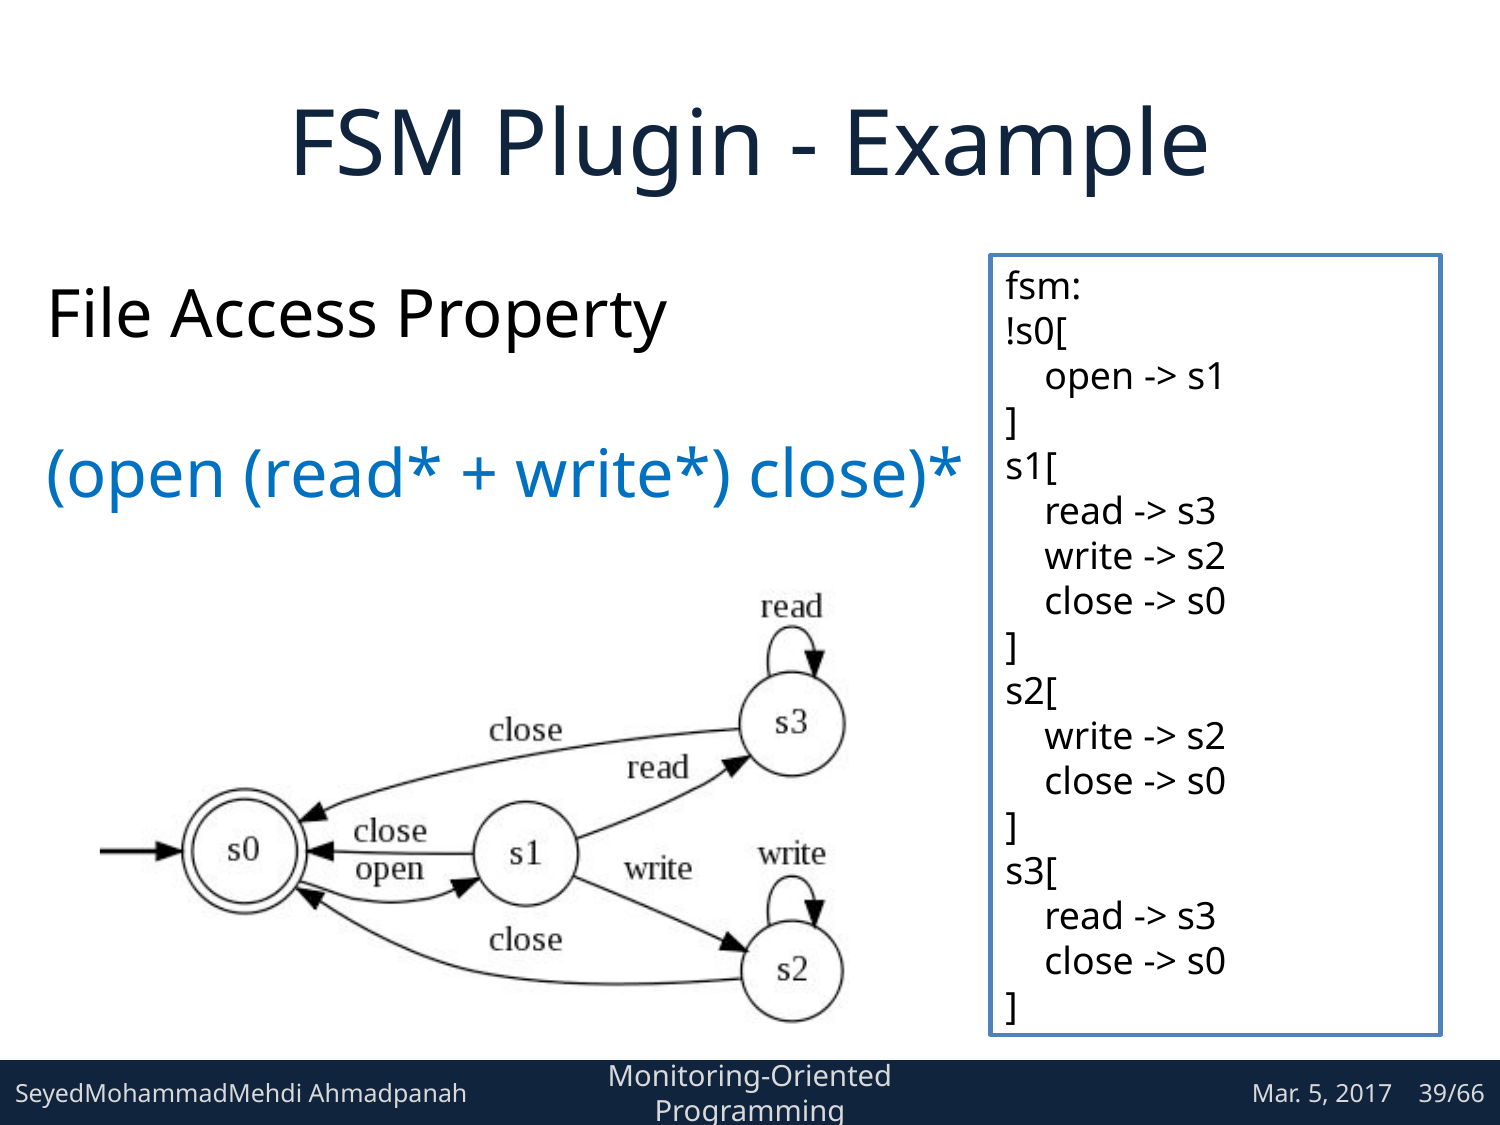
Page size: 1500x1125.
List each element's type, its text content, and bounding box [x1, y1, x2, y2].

text_box File Access Property (open (read* + write*) close)* [31, 263, 981, 599]
text_box fsm: !s0[ open -> s1 ] s1[ read -> s3 write -> s2 close -> s0 ] s2[ write -> s2 close -> s0 ] s3[ read -> s3 close -> s0 ] [988, 253, 1443, 1037]
title FSM Plugin - Example [75, 45, 1425, 233]
picture [99, 584, 851, 1036]
